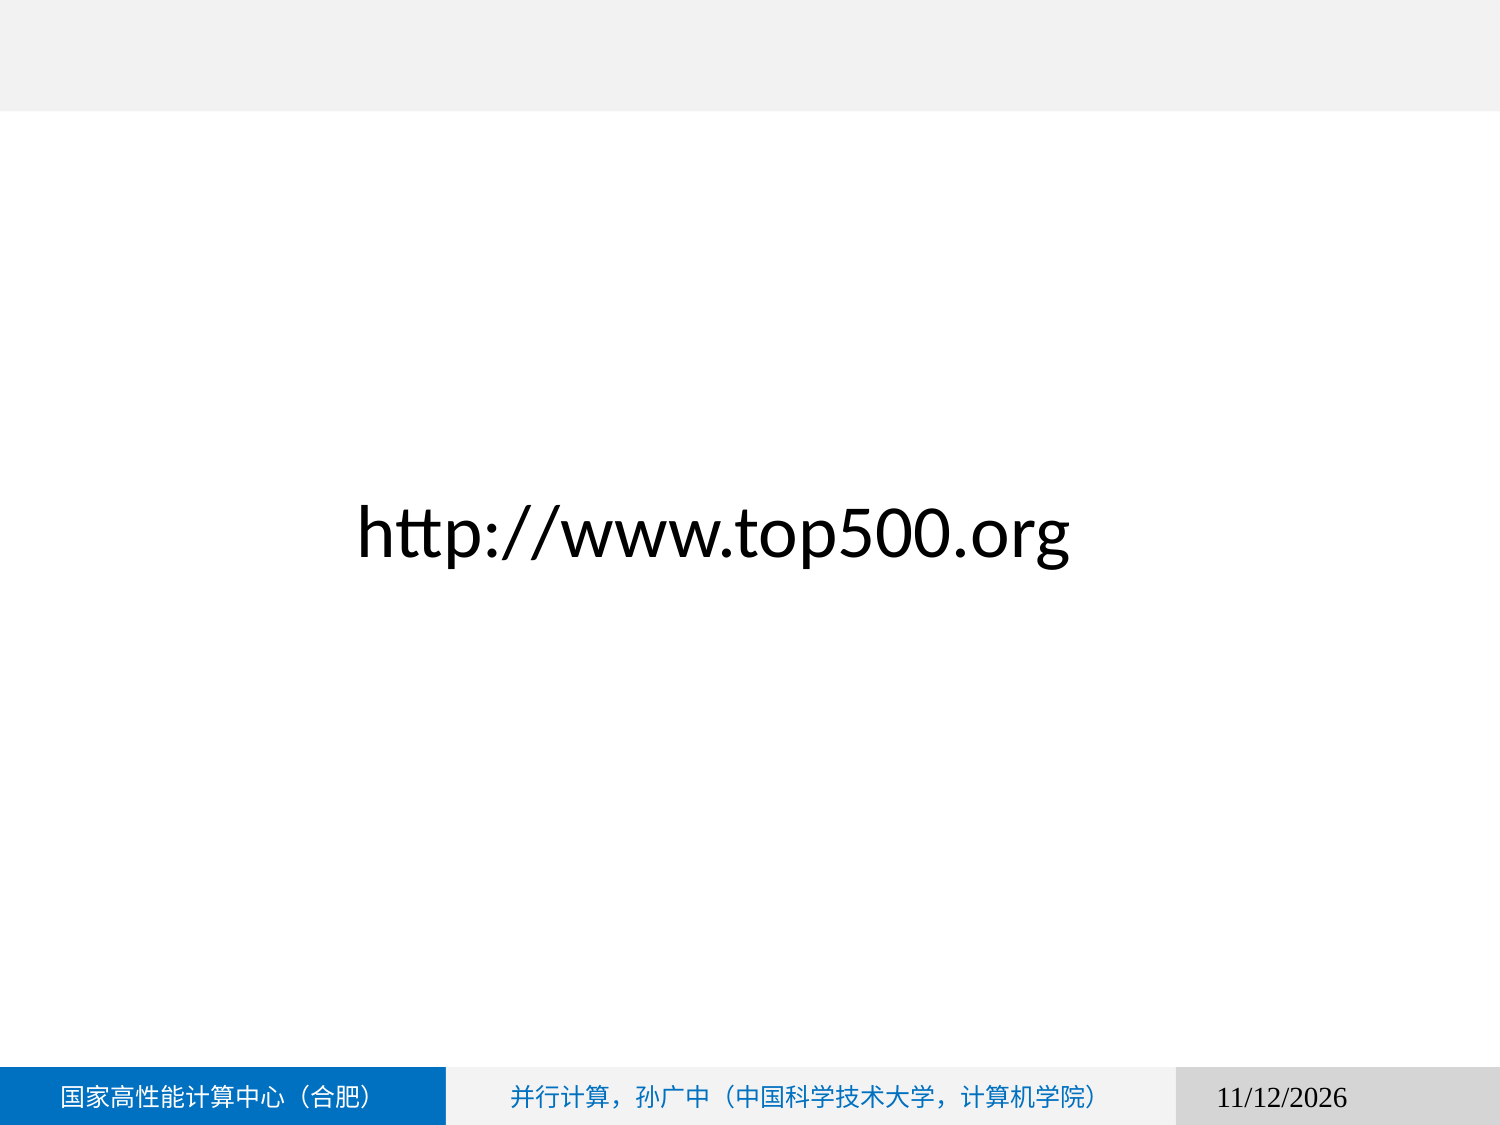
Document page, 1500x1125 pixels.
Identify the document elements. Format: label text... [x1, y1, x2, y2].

text_box http://www.top500.org [342, 475, 1086, 581]
slide_number [1201, 1067, 1373, 1125]
